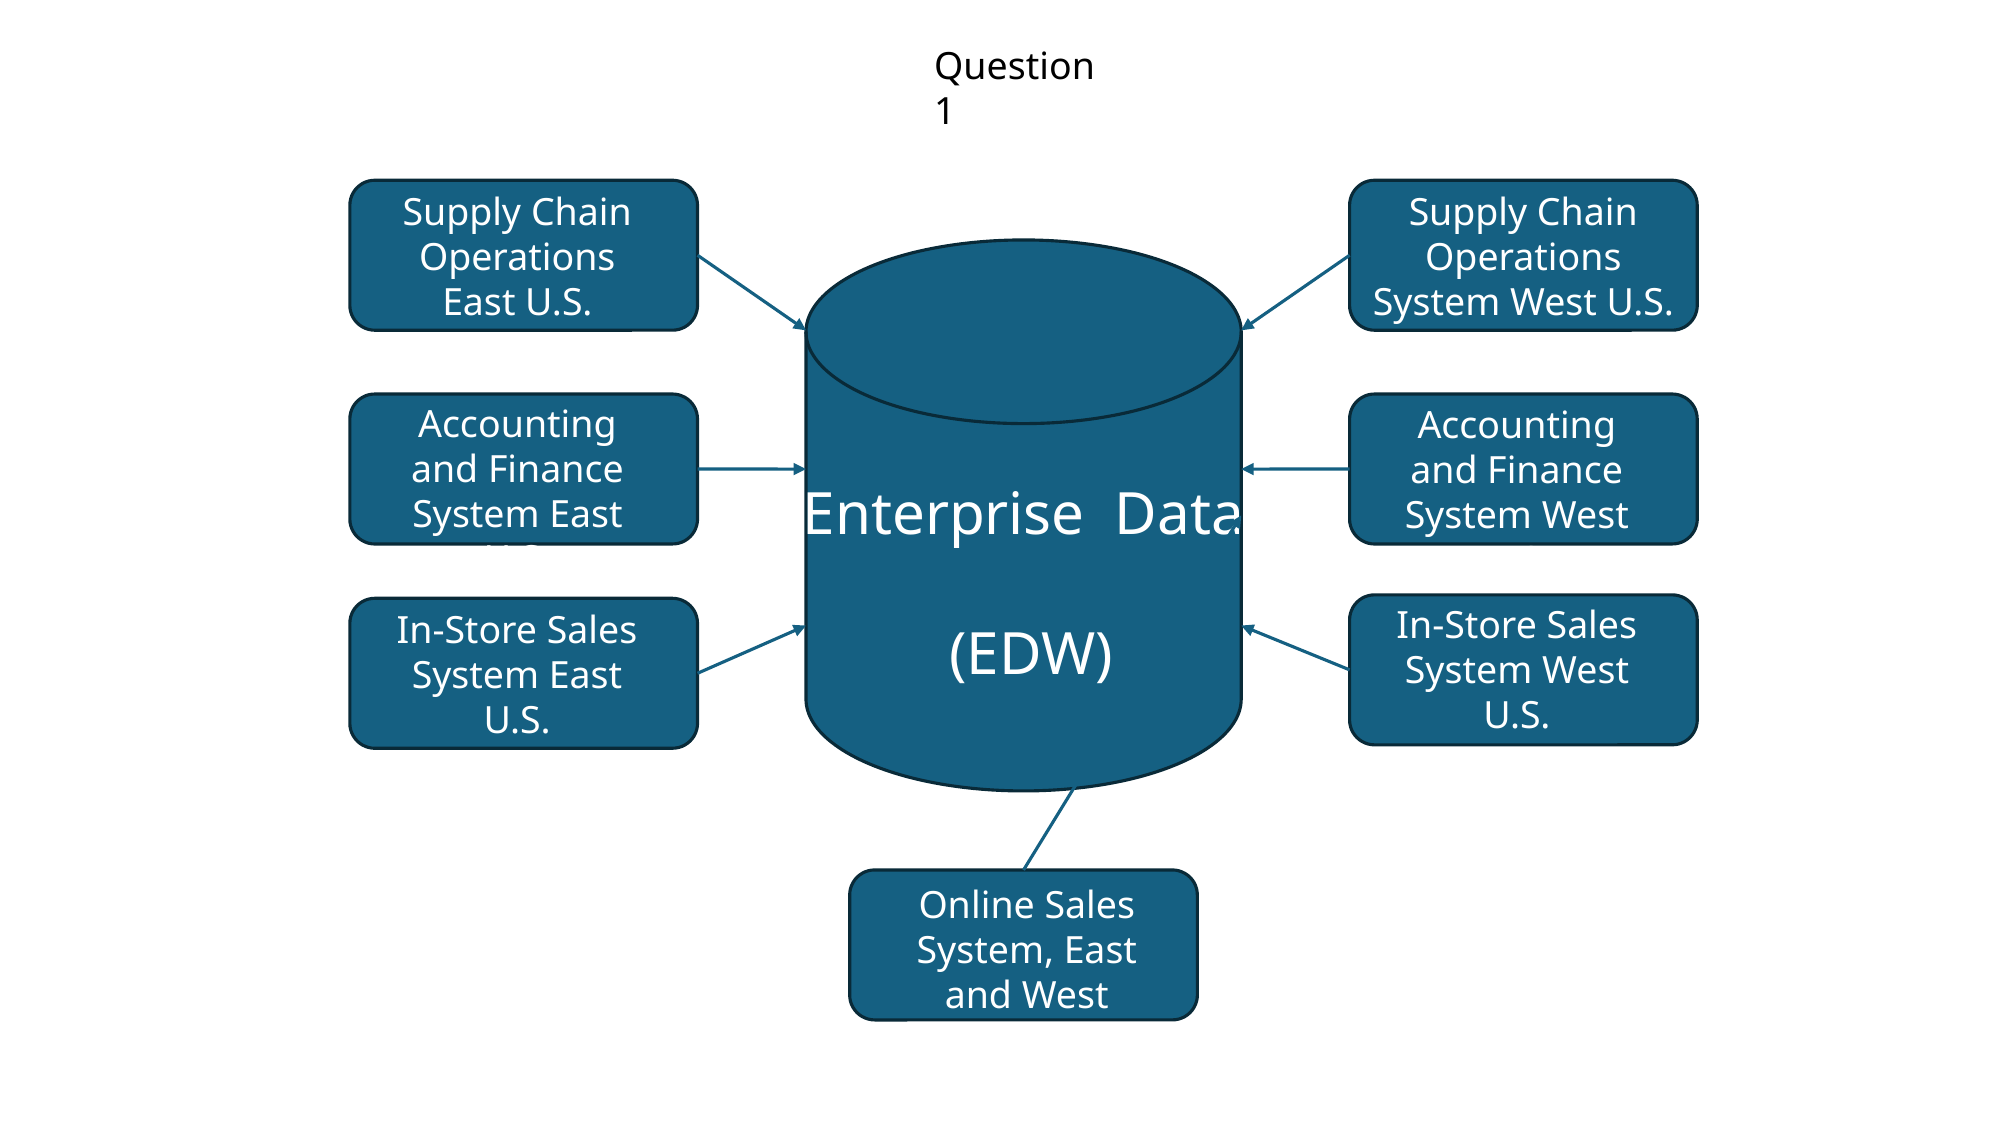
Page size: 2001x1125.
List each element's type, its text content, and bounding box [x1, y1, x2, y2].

text_box [1076, 694, 1243, 790]
text_box [1348, 187, 1355, 324]
text_box [348, 392, 372, 546]
text_box Question 1 [919, 34, 1128, 140]
text_box Online Sales System, East and West [868, 874, 1185, 1024]
text_box Supply Chain Operations System West U.S. [1355, 180, 1692, 330]
text_box [804, 694, 1129, 793]
text_box [663, 392, 700, 546]
text_box [1348, 593, 1699, 747]
text_box [848, 868, 1199, 1021]
text_box [1692, 187, 1699, 323]
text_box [697, 254, 807, 331]
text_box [697, 625, 807, 674]
text_box In-Store Sales System East U.S. [367, 598, 668, 748]
text_box [1348, 392, 1699, 546]
text_box Accounting and Finance System West U.S. [1371, 394, 1663, 589]
text_box [348, 596, 700, 750]
text_box Accounting and Finance System East U.S. [372, 392, 663, 588]
text_box [804, 238, 1243, 469]
text_box Supply Chain Operations East U.S. [367, 180, 668, 330]
text_box In-Store Sales System West U.S. [1366, 593, 1668, 744]
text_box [1240, 254, 1351, 331]
text_box [348, 178, 700, 332]
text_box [1240, 625, 1351, 671]
text_box Enterprise Data (EDW) [782, 469, 1265, 694]
